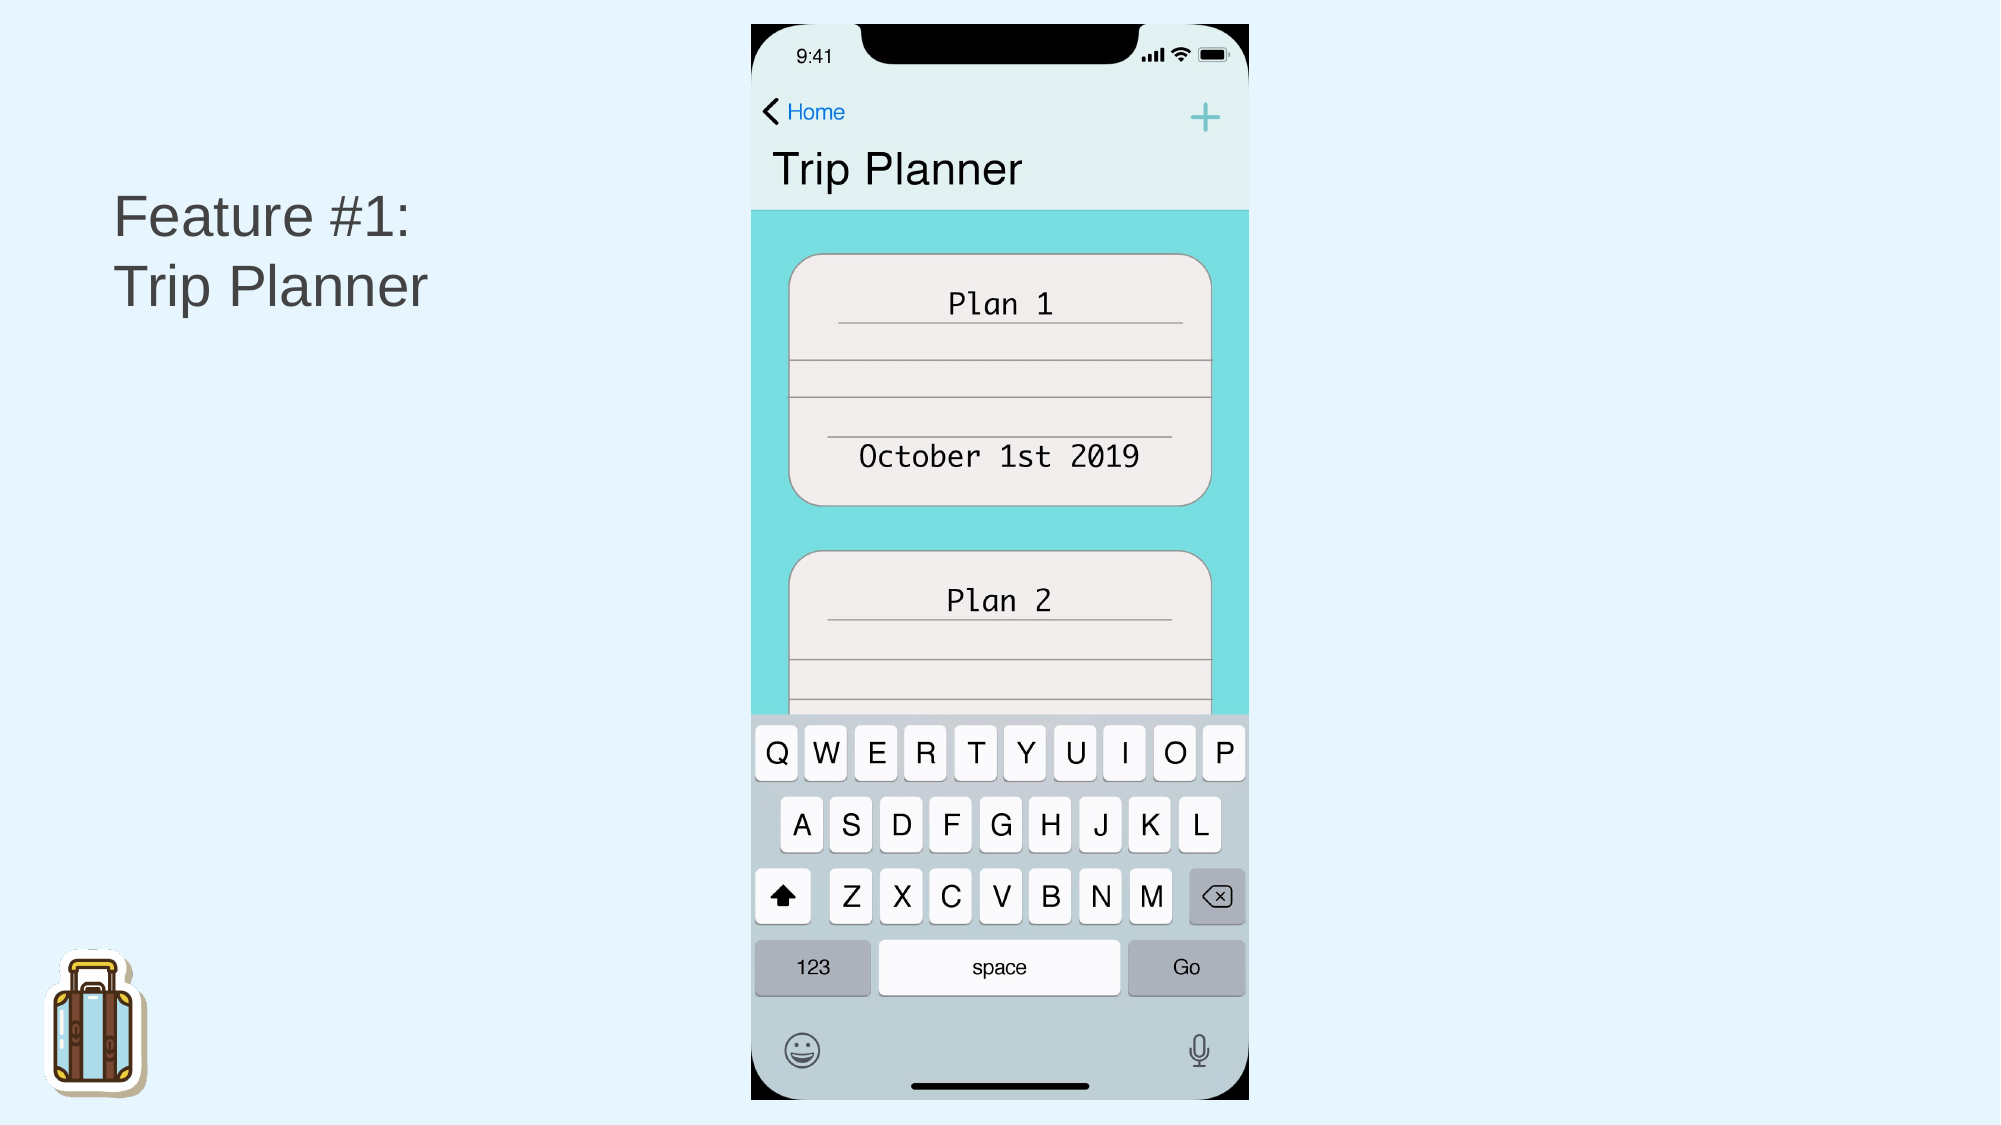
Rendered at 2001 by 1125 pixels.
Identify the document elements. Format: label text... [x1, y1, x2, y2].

text_box Feature #1: Trip Planner [98, 162, 483, 538]
picture [751, 24, 1249, 1101]
picture [0, 909, 161, 1101]
